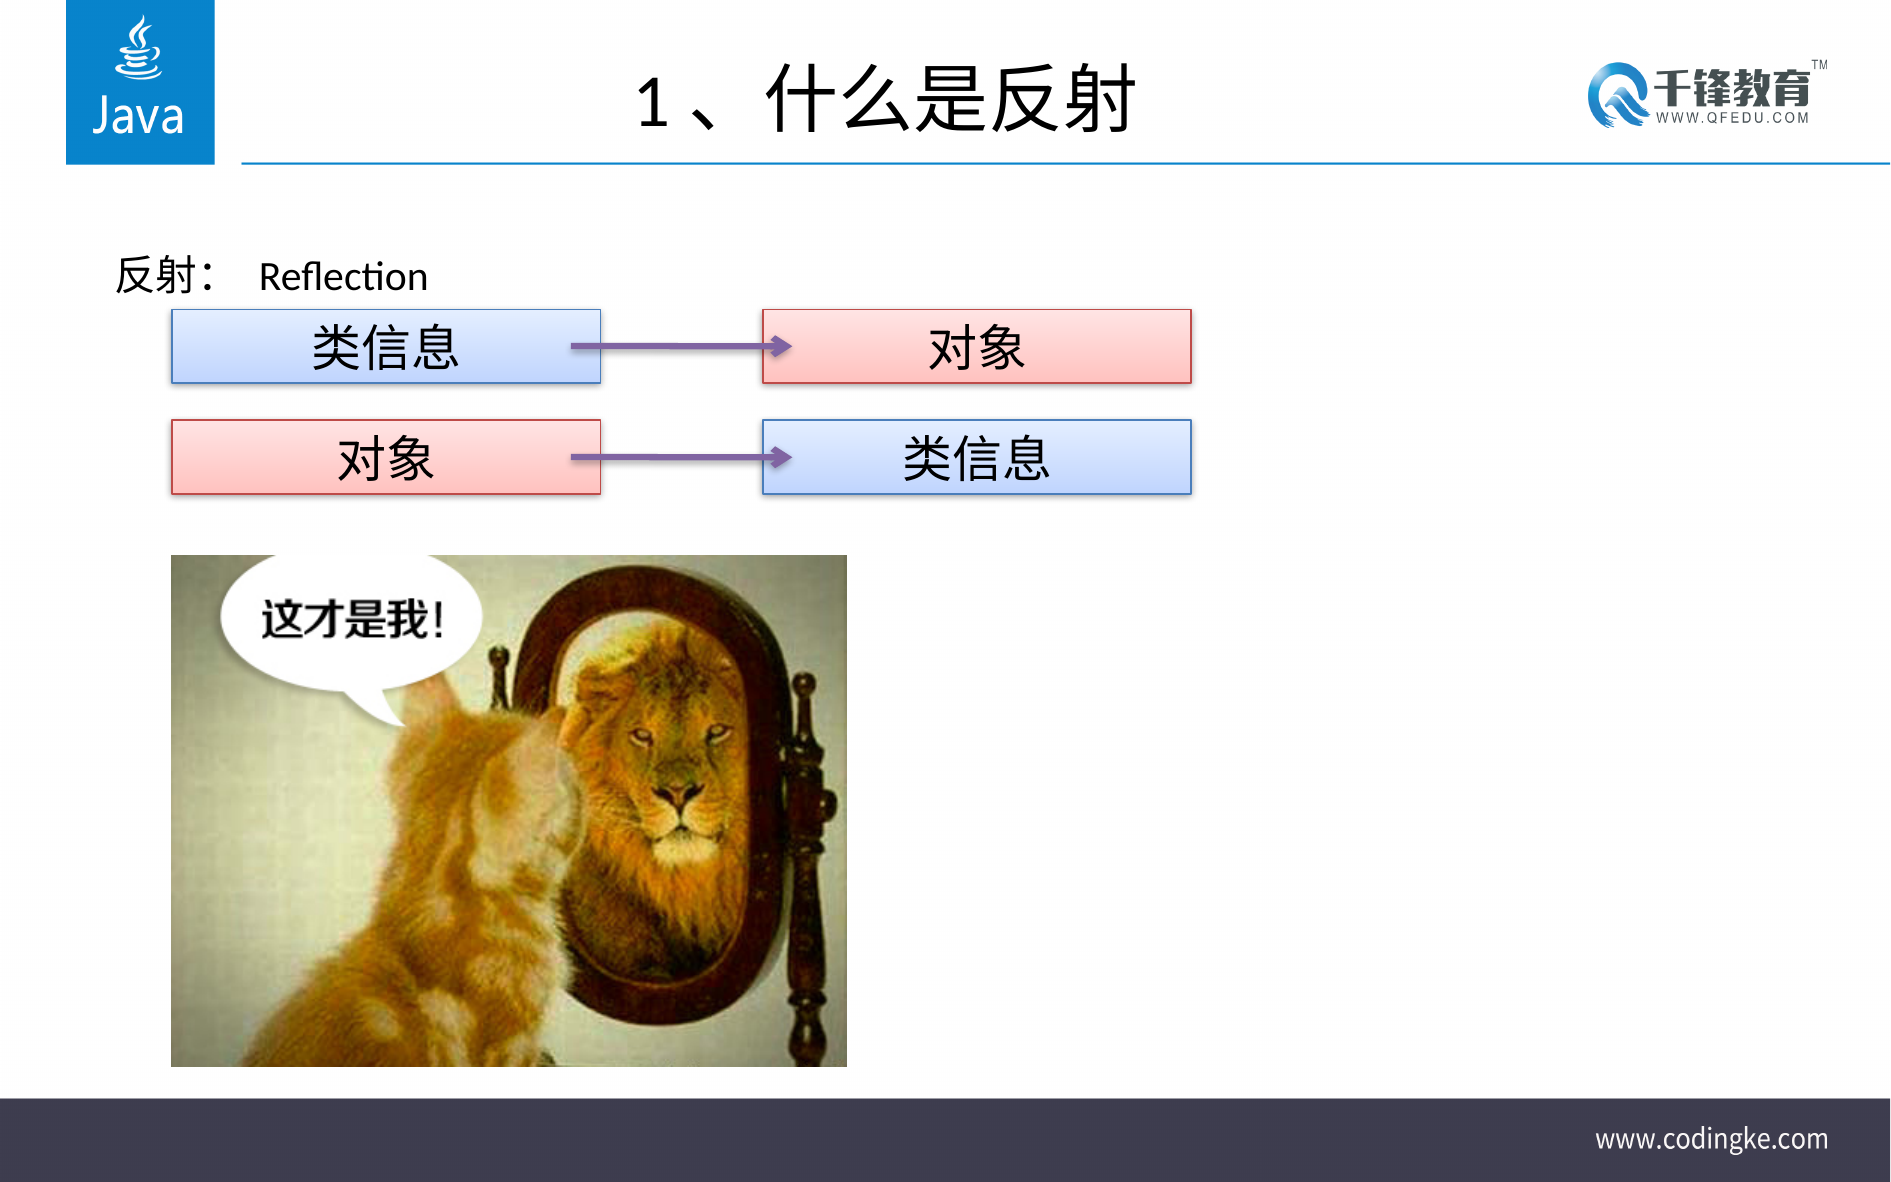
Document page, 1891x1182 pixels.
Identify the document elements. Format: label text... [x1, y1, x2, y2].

text_box 对象 [762, 309, 1192, 384]
text_box 对象 [171, 419, 601, 495]
title 1、什么是反射 [236, 47, 1536, 147]
text_box 类信息 [171, 309, 601, 384]
picture [0, 0, 1891, 1182]
text_box 类信息 [762, 419, 1192, 495]
list 反射： Reflection [94, 239, 1796, 1036]
